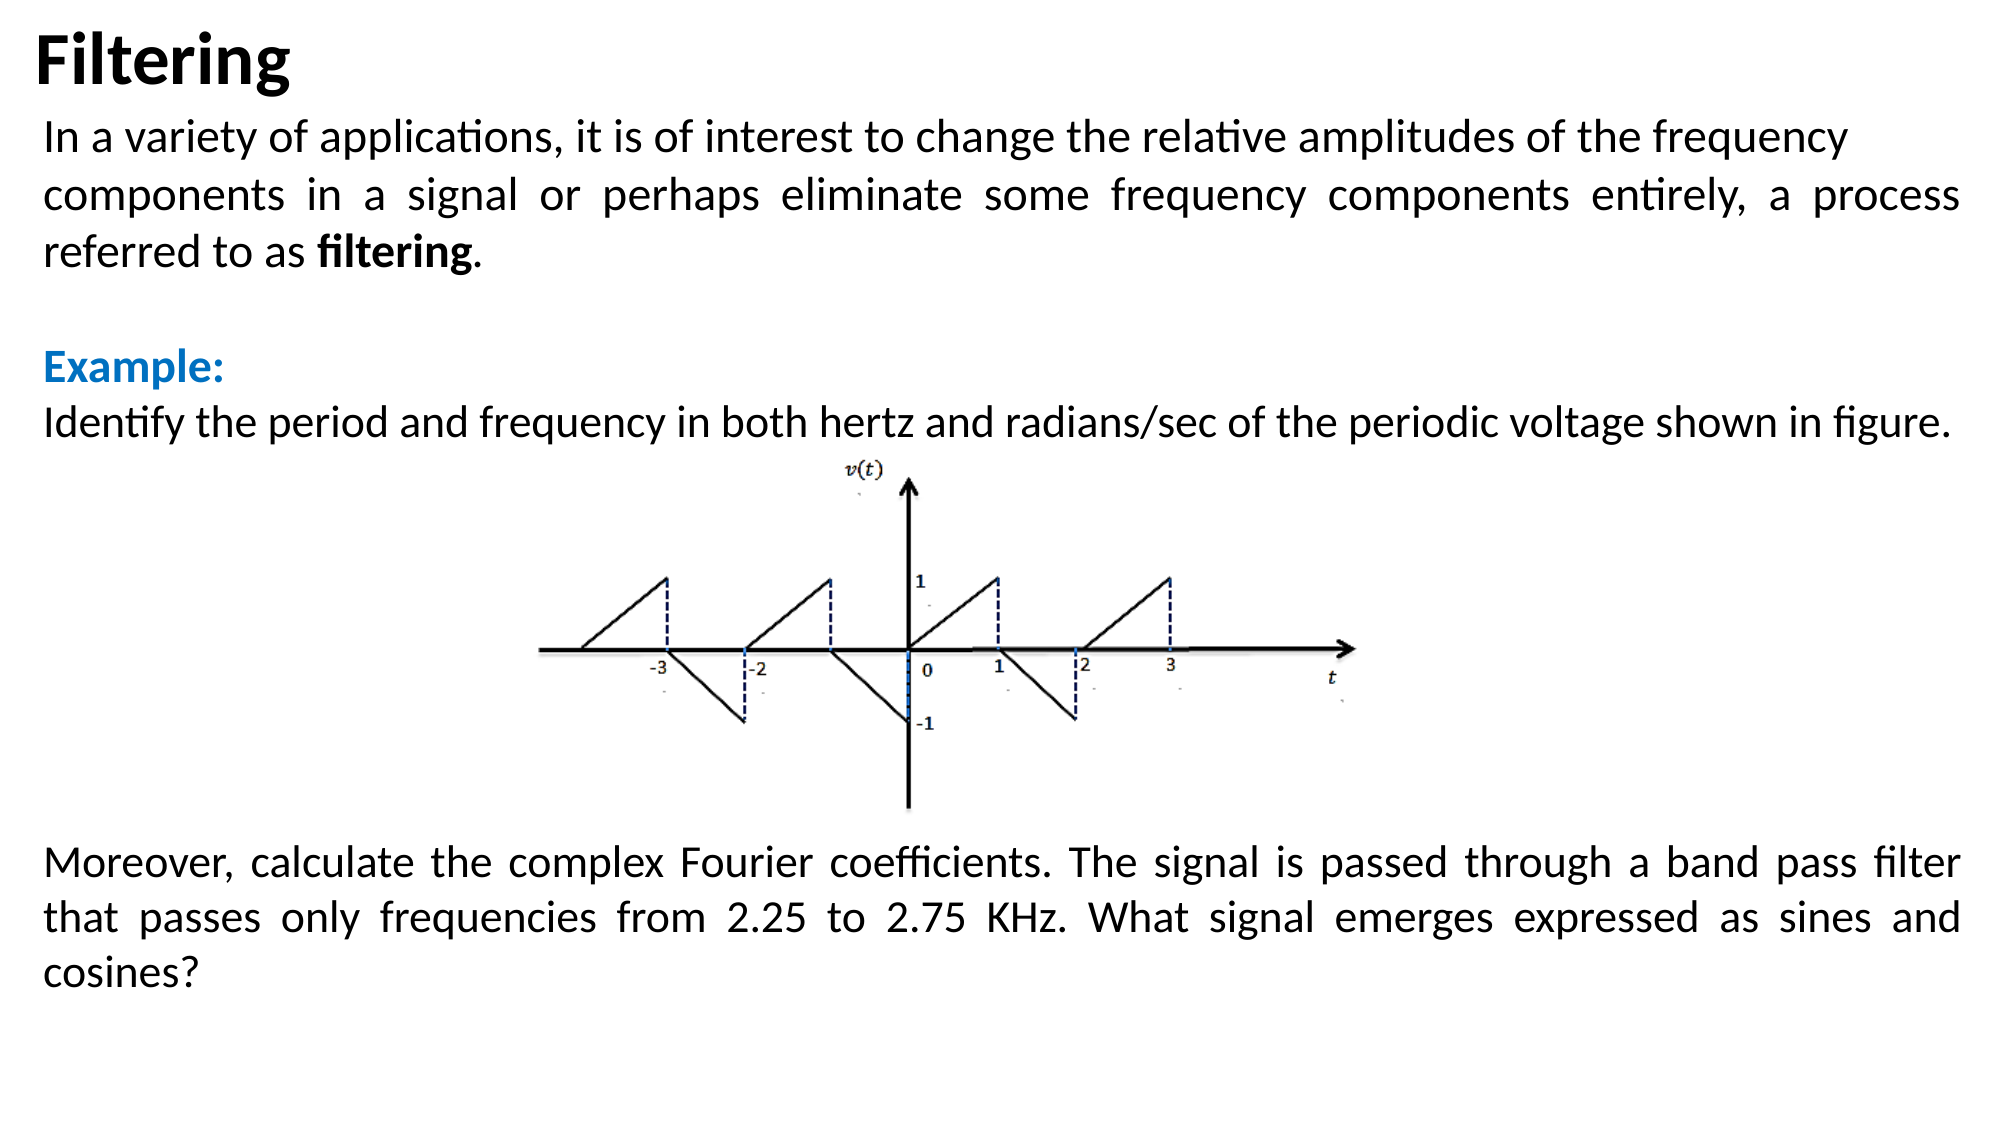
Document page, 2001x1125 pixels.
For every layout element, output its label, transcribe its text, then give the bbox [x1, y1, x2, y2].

picture [507, 453, 1361, 816]
text_box In a variety of applications, it is of interest to change the relative amplitudes of the frequency components in a signal or perhaps eliminate some frequency components entirely, a process referred to as filtering. Example: Identify the period and frequency in both hertz and radians/sec of the periodic voltage shown in figure. Moreover, calculate the complex Fourier coefficients. The signal is passed through a band pass filter that passes only frequencies from 2.25 to 2.75 KHz. What signal emerges expressed as sines and cosines? [28, 97, 1979, 1062]
text_box Filtering [21, 12, 1965, 106]
